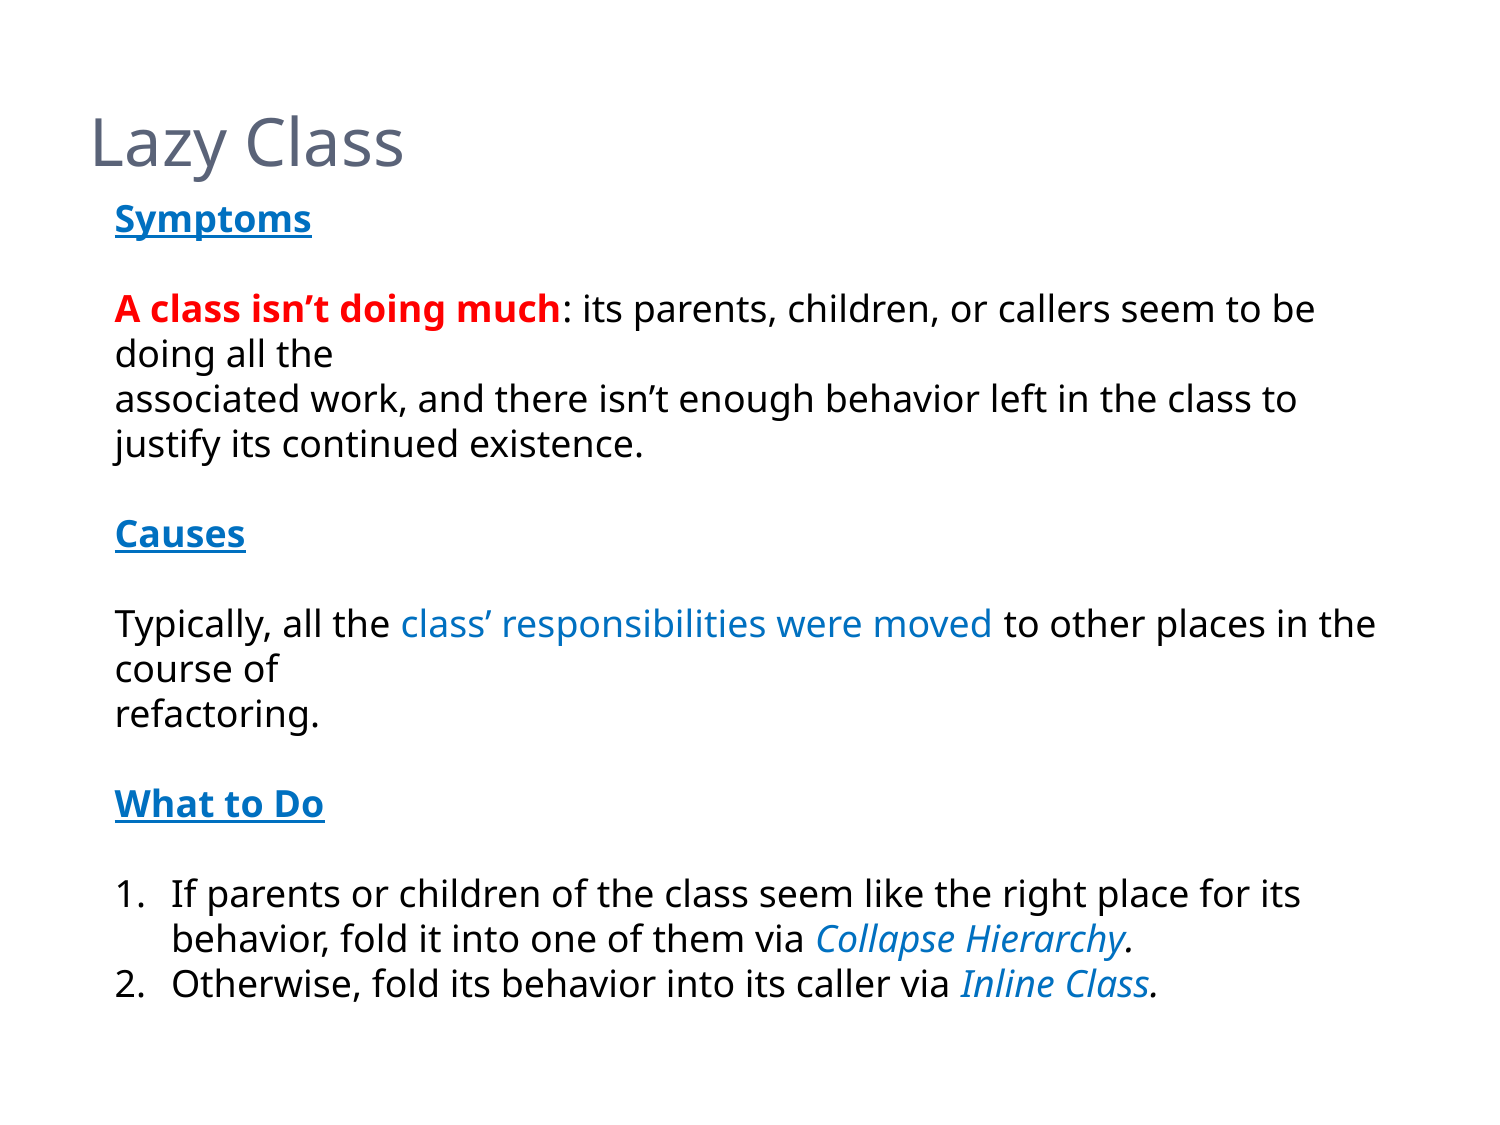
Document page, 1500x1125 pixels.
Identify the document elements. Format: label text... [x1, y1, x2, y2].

title Lazy Class [75, 24, 1425, 188]
text_box Symptoms A class isn’t doing much: its parents, children, or callers seem to be doing all the associated work, and there isn’t enough behavior left in the class to justify its continued existence. Causes Typically, all the class’ responsibilities were moved to other places in the course of refactoring. What to Do If parents or children of the class seem like the right place for its behavior, fold it into one of them via Collapse Hierarchy. Otherwise, fold its behavior into its caller via Inline Class. [99, 187, 1400, 1058]
